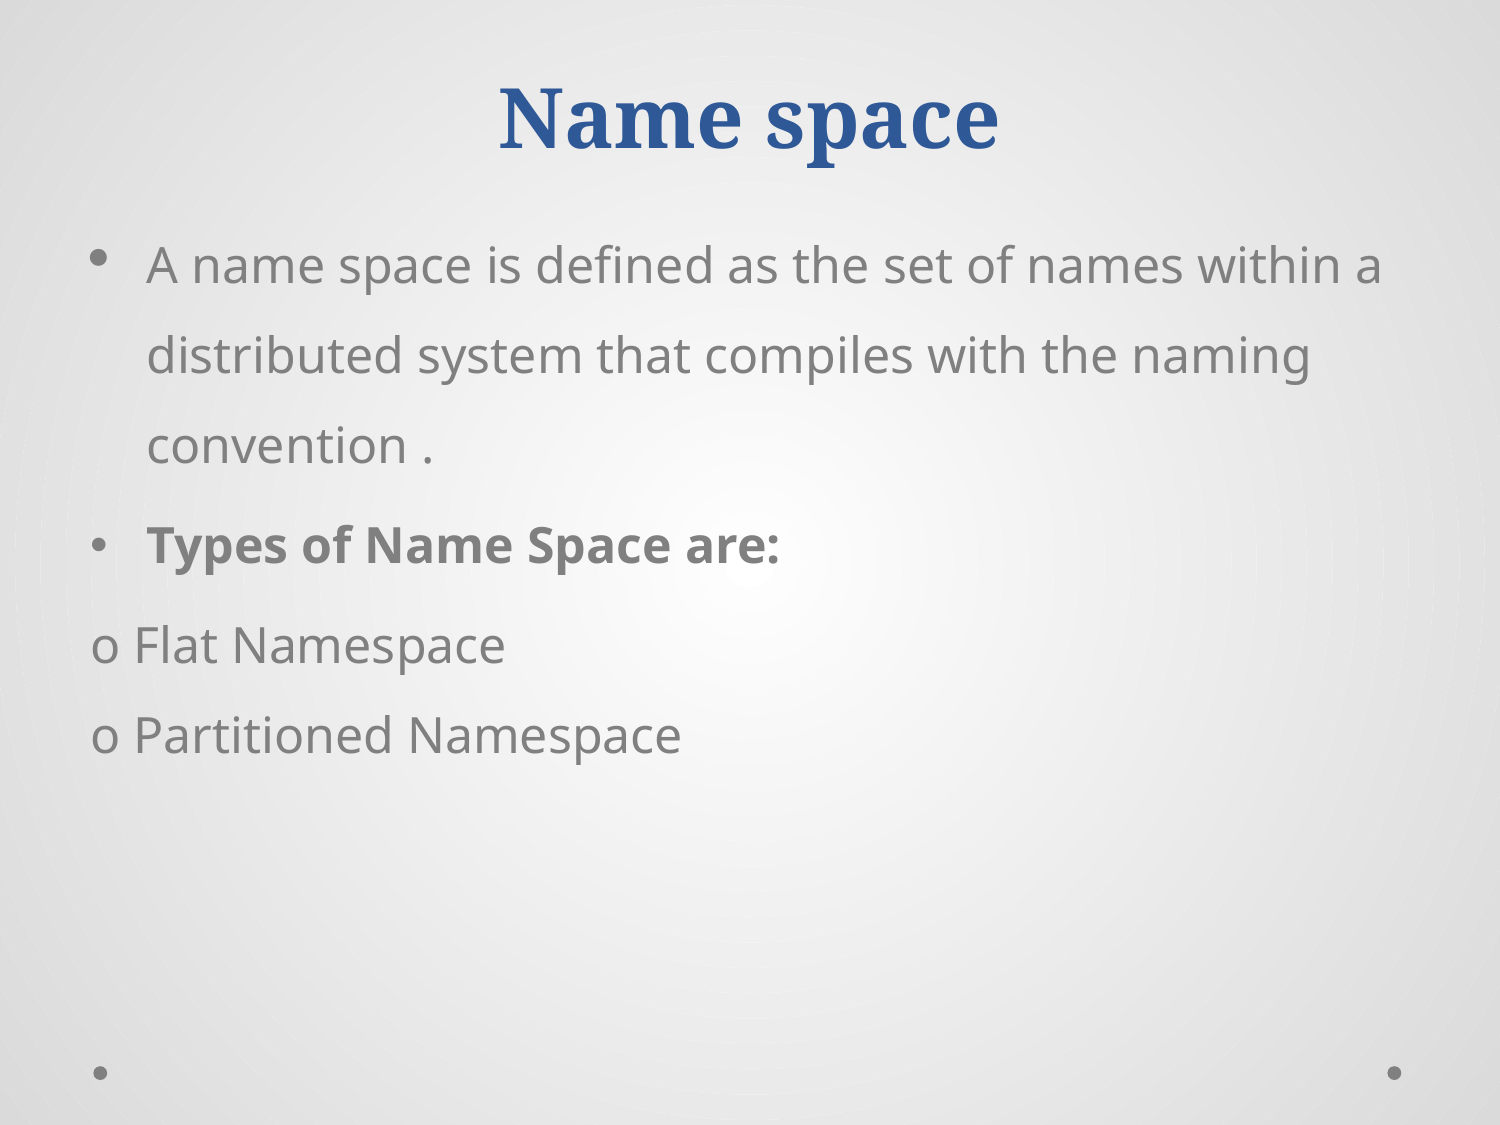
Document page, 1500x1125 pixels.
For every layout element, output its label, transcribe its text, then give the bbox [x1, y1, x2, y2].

list A name space is defined as the set of names within a distributed system that compiles with the naming convention . Types of Name Space are: o Flat Namespace o Partitioned Namespace [75, 196, 1425, 1005]
title Name space [75, 0, 1425, 173]
